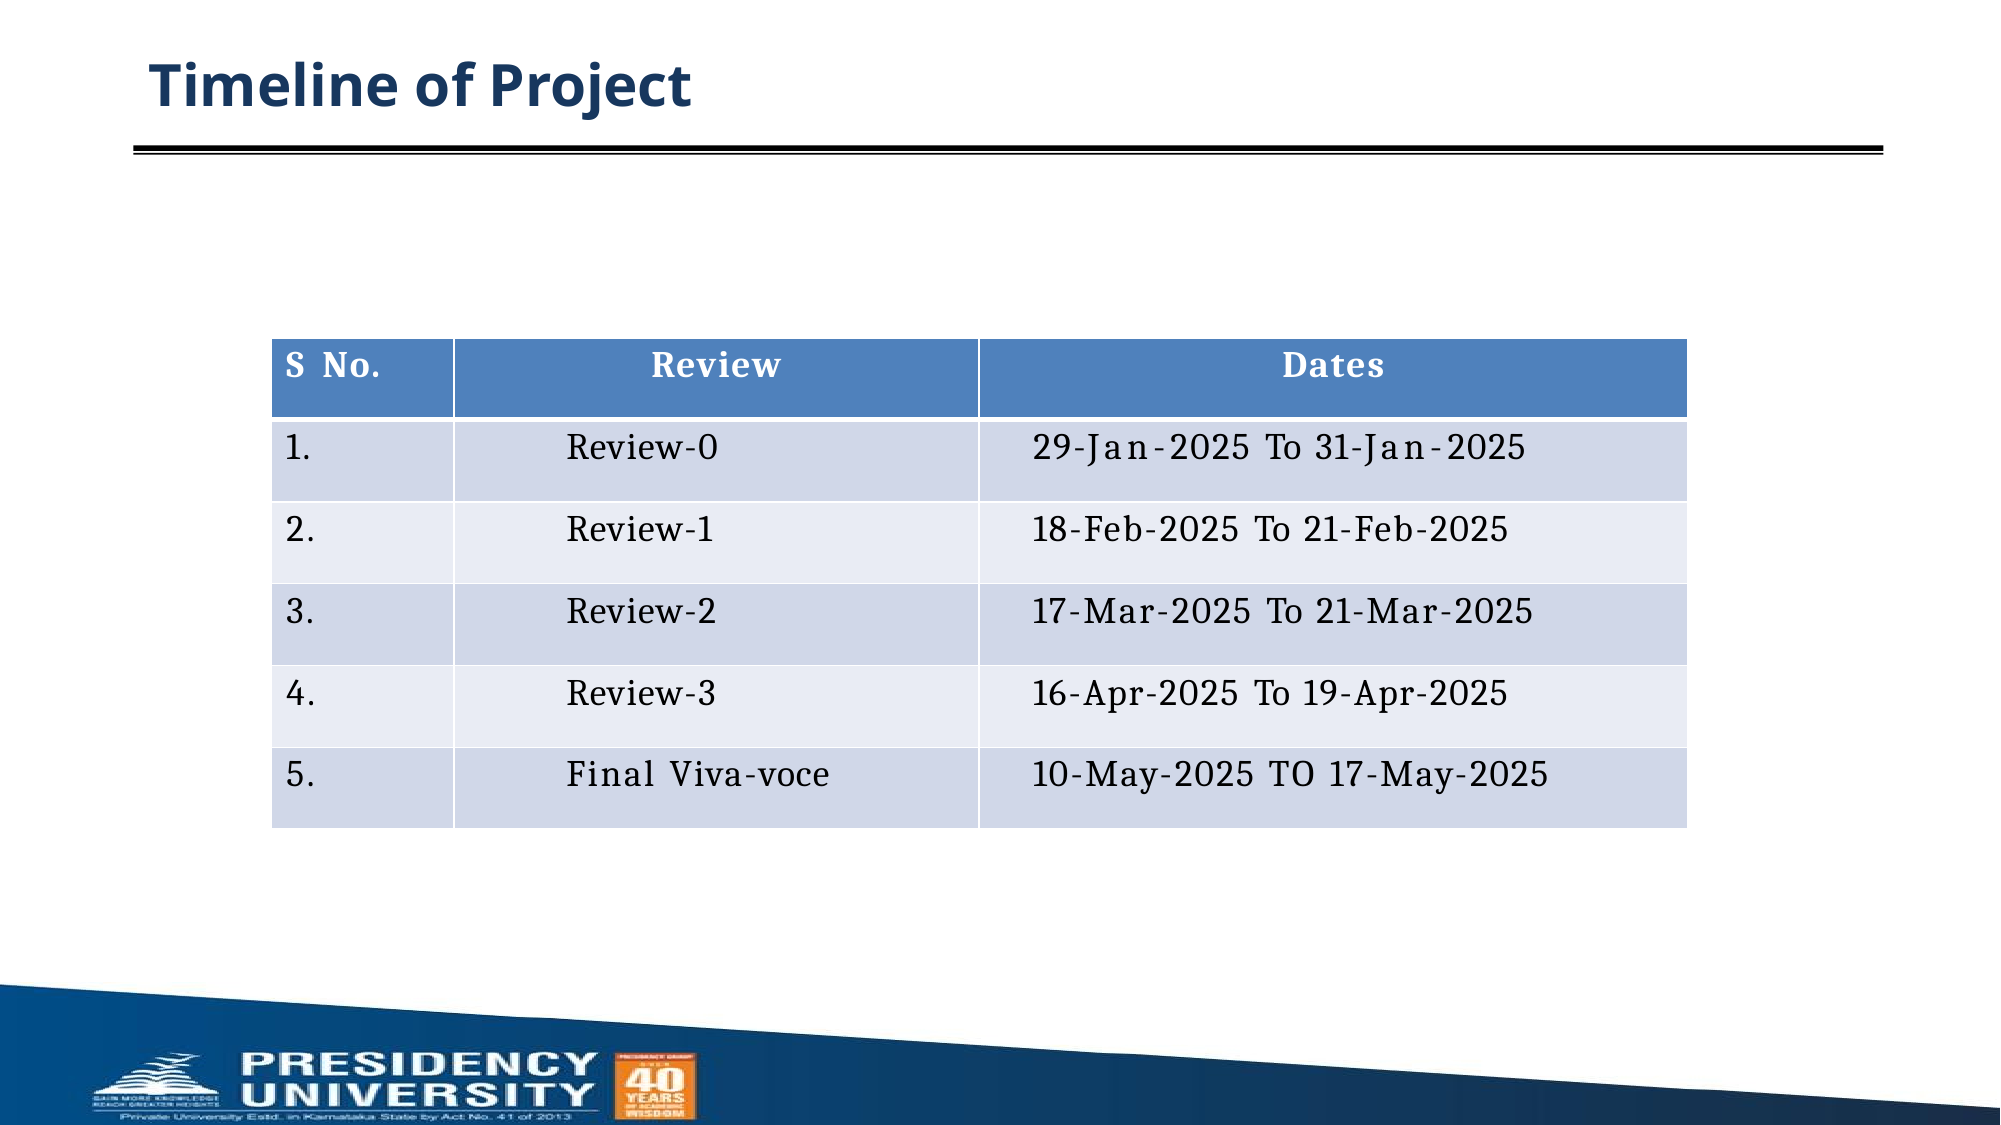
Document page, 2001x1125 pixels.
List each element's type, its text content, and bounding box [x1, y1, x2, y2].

table_cell 5. [272, 748, 453, 828]
table_cell 2. [272, 503, 453, 583]
table_cell 1. [272, 422, 453, 501]
title Timeline of Project [146, 45, 1854, 236]
table_cell 29-Jan-2025 To 31-Jan-2025 [980, 422, 1687, 501]
table_cell 18-Feb-2025 To 21-Feb-2025 [980, 503, 1687, 583]
table_cell 3. [272, 584, 453, 665]
picture [0, 982, 2000, 1125]
table_cell Final Viva-voce [455, 748, 978, 828]
table_cell Review-3 [455, 666, 978, 747]
table_header S No. [272, 339, 453, 417]
table_cell 10-May-2025 TO 17-May-2025 [980, 748, 1687, 828]
table_cell 16-Apr-2025 To 19-Apr-2025 [980, 666, 1687, 747]
table_cell 4. [272, 666, 453, 747]
table_cell Review-2 [455, 584, 978, 665]
table_header Dates [980, 339, 1687, 417]
table_cell Review-1 [455, 503, 978, 583]
table_cell Review-0 [455, 422, 978, 501]
table_header Review [455, 339, 978, 417]
table_cell 17-Mar-2025 To 21-Mar-2025 [980, 584, 1687, 665]
